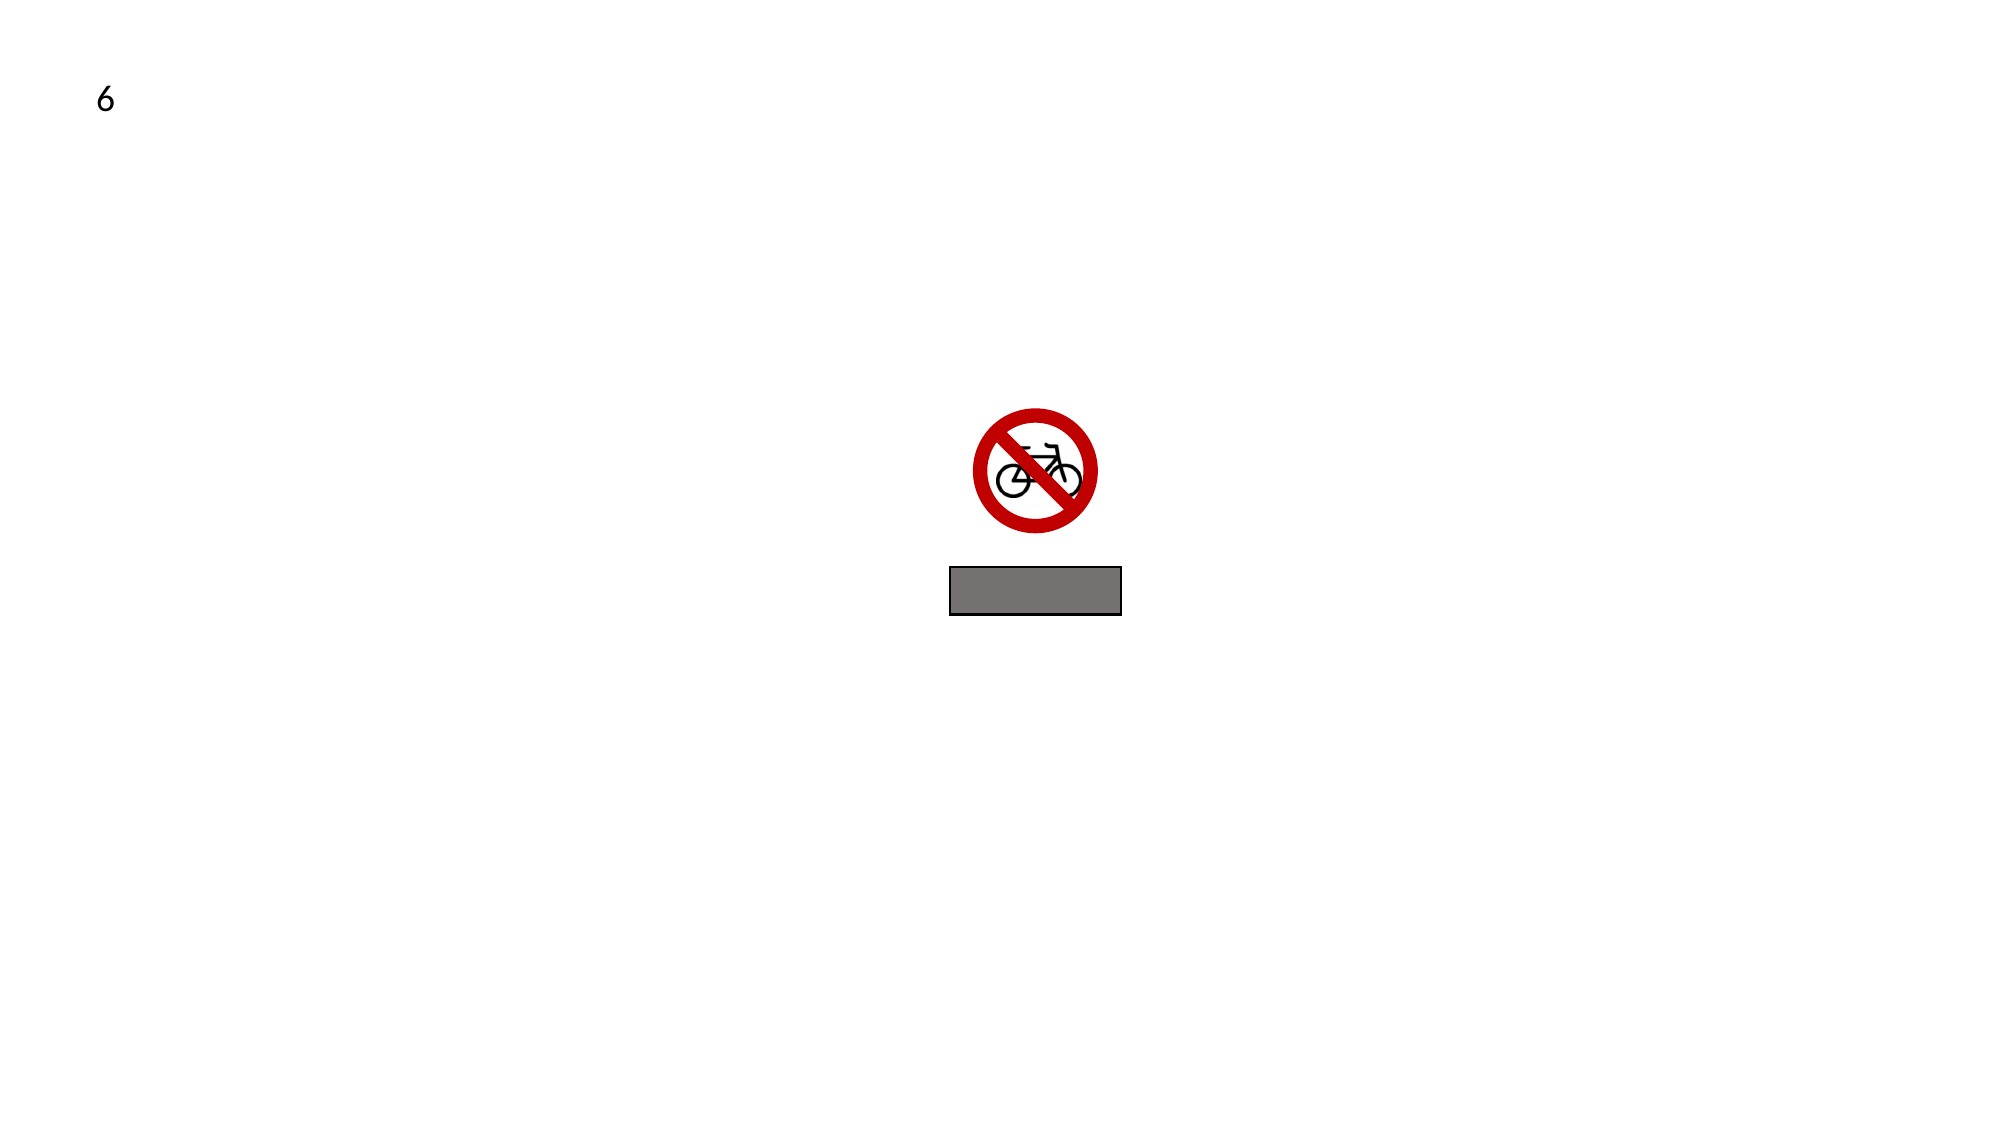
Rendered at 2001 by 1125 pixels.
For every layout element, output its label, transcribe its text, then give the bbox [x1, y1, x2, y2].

text_box [949, 566, 1122, 616]
text_box 6 [81, 66, 173, 127]
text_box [973, 409, 1097, 533]
